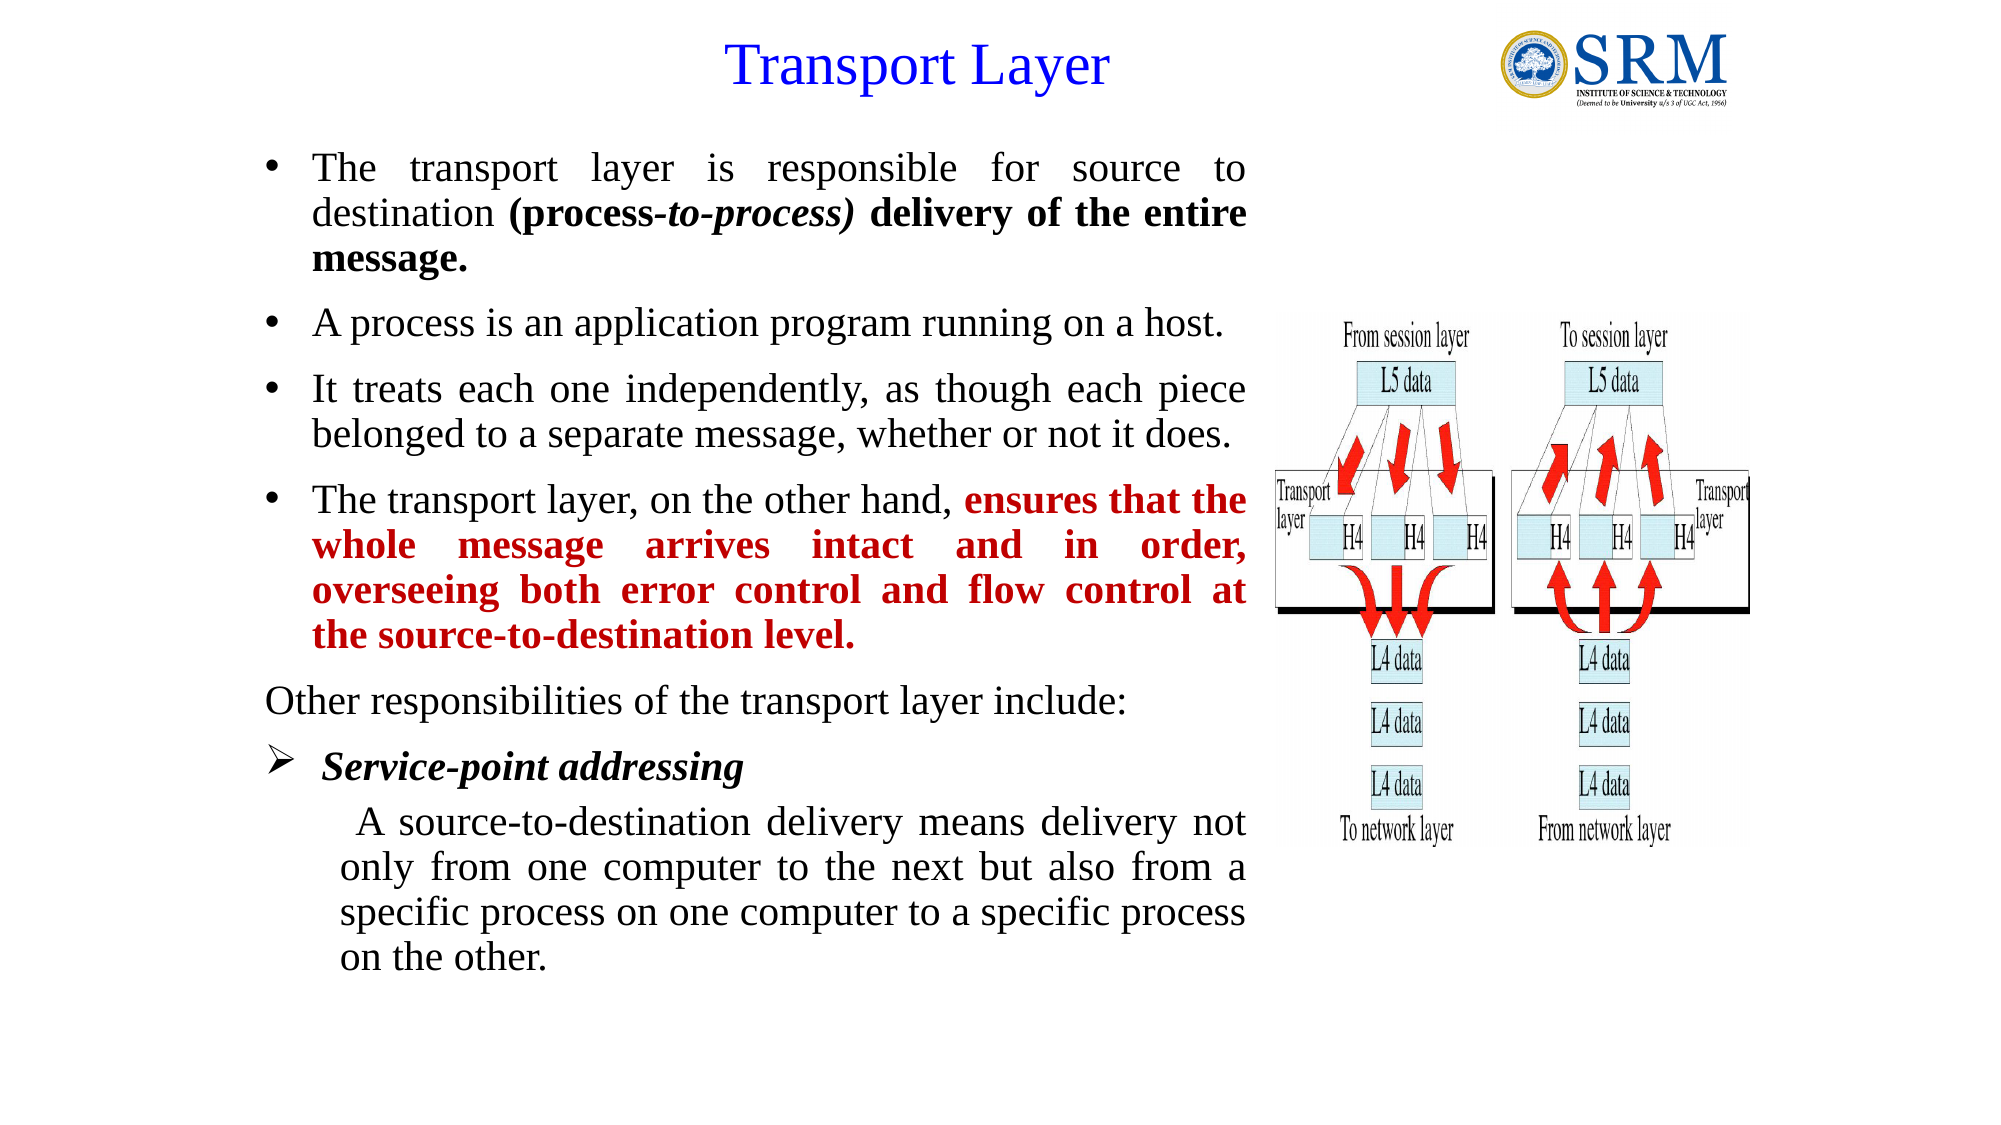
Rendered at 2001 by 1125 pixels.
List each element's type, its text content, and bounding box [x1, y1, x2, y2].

title Transport Layer [630, 24, 1206, 106]
list The transport layer is responsible for source to destination (process-to-process) delivery of the entire message. A process is an application program running on a host. It treats each one independently, as though each piece belonged to a separate message, whether or not it does. The transport layer, on the other hand, ensures that the whole message arrives intact and in order, overseeing both error control and flow control at the source-to-destination level. Other responsibilities of the transport layer include: Service-point addressing A source-to-destination delivery means delivery not only from one computer to the next but also from a specific process on one computer to a specific process on the other. [249, 137, 1263, 1125]
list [1274, 312, 1750, 847]
picture [1496, 3, 1732, 135]
